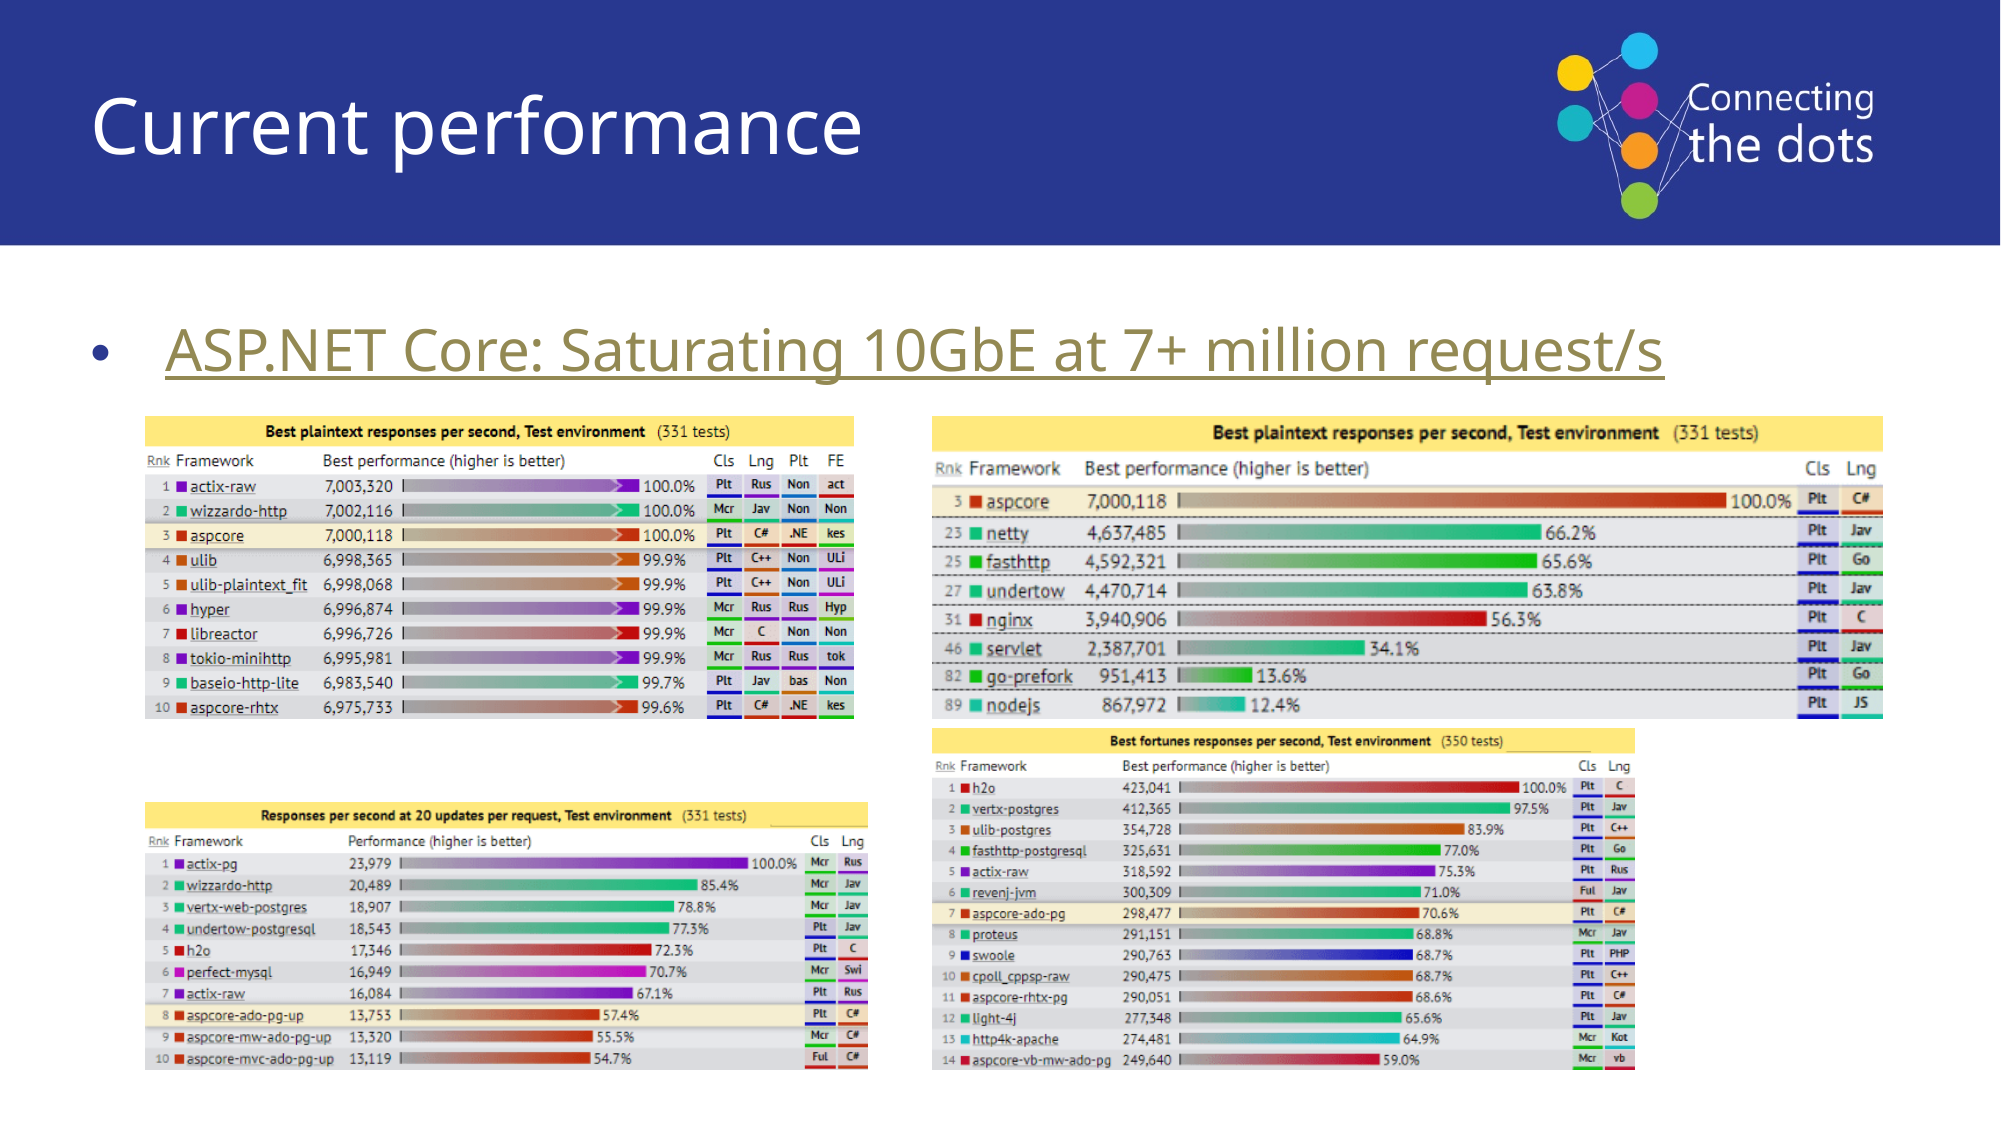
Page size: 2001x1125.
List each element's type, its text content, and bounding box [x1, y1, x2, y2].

text_box Current performance [75, 69, 1326, 178]
text_box ASP.NET Core: Saturating 10GbE at 7+ million request/s [75, 305, 1691, 400]
picture [0, 0, 2001, 1125]
